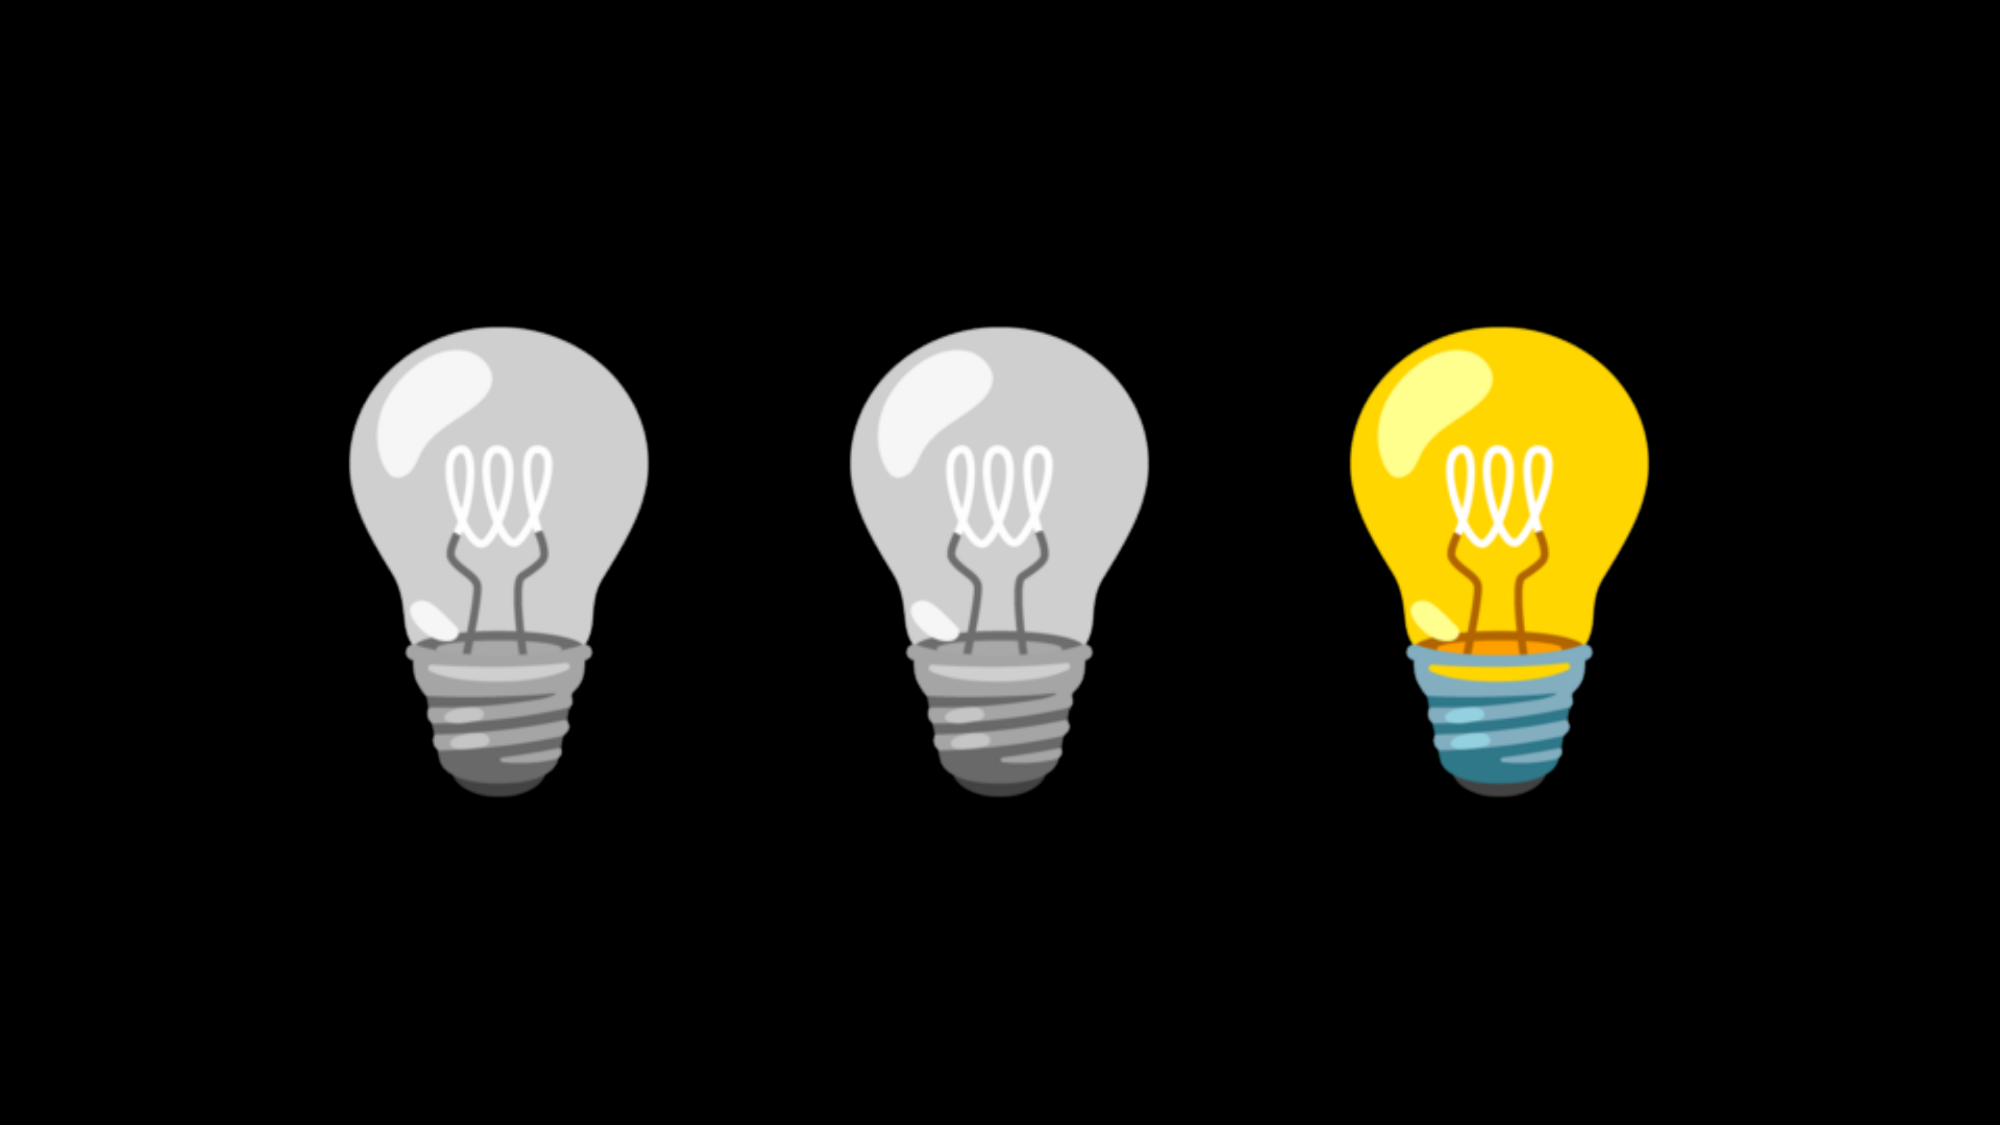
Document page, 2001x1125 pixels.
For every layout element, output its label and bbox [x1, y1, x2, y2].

picture [249, 312, 1750, 813]
